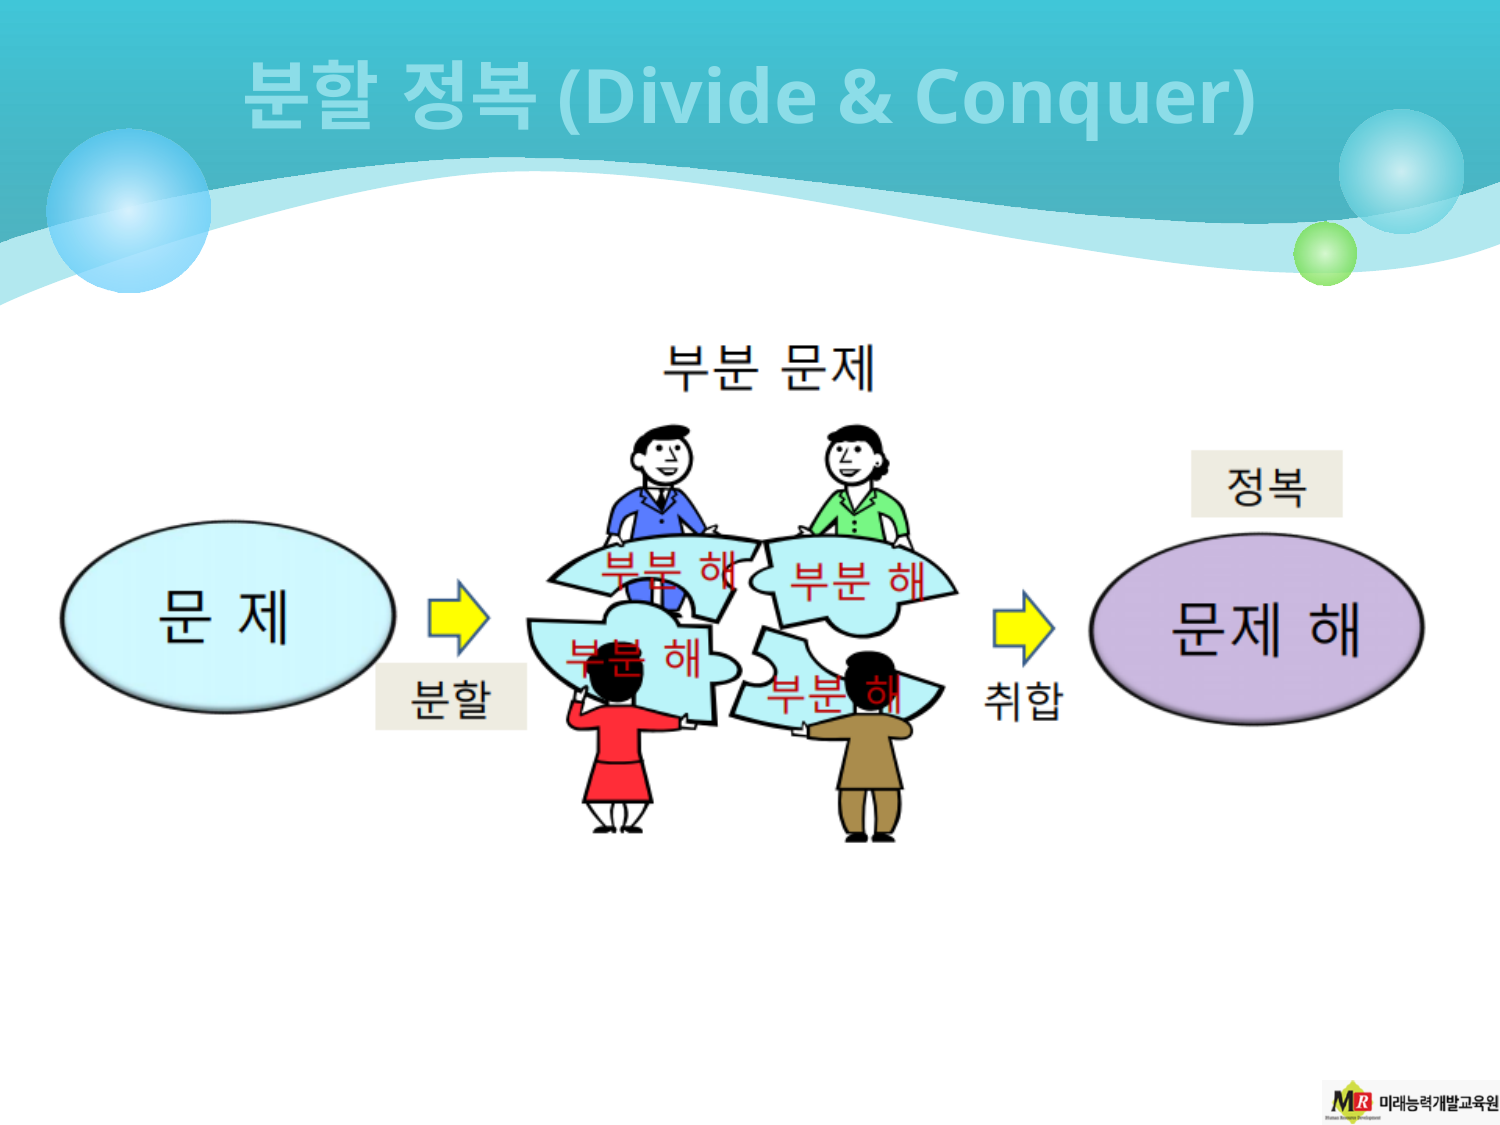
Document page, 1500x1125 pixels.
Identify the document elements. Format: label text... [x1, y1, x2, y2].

picture [1322, 1080, 1500, 1125]
title 분할 정복(Divide & Conquer) [74, 0, 1426, 188]
picture [45, 315, 1455, 858]
